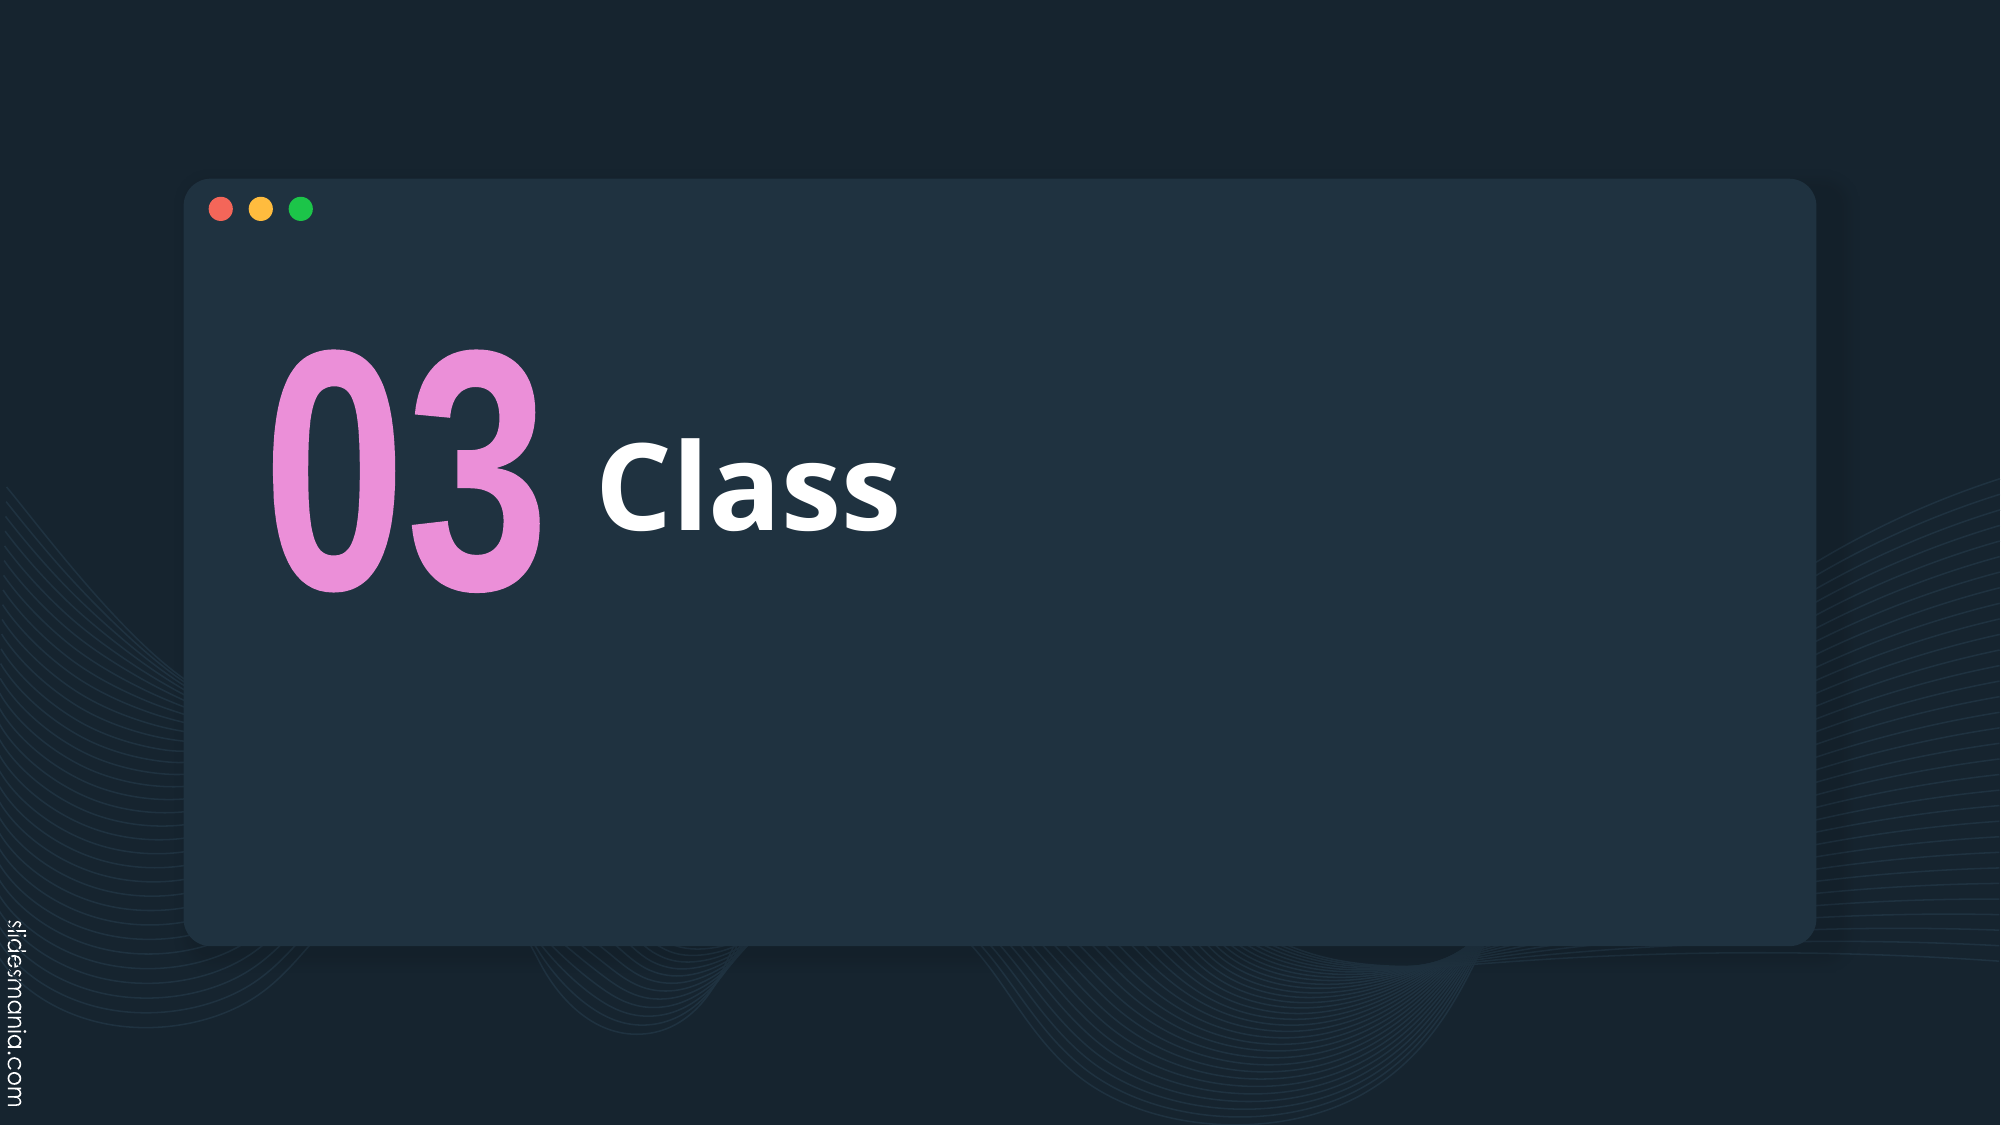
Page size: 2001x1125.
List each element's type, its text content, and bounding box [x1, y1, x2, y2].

title Class [575, 418, 1781, 677]
